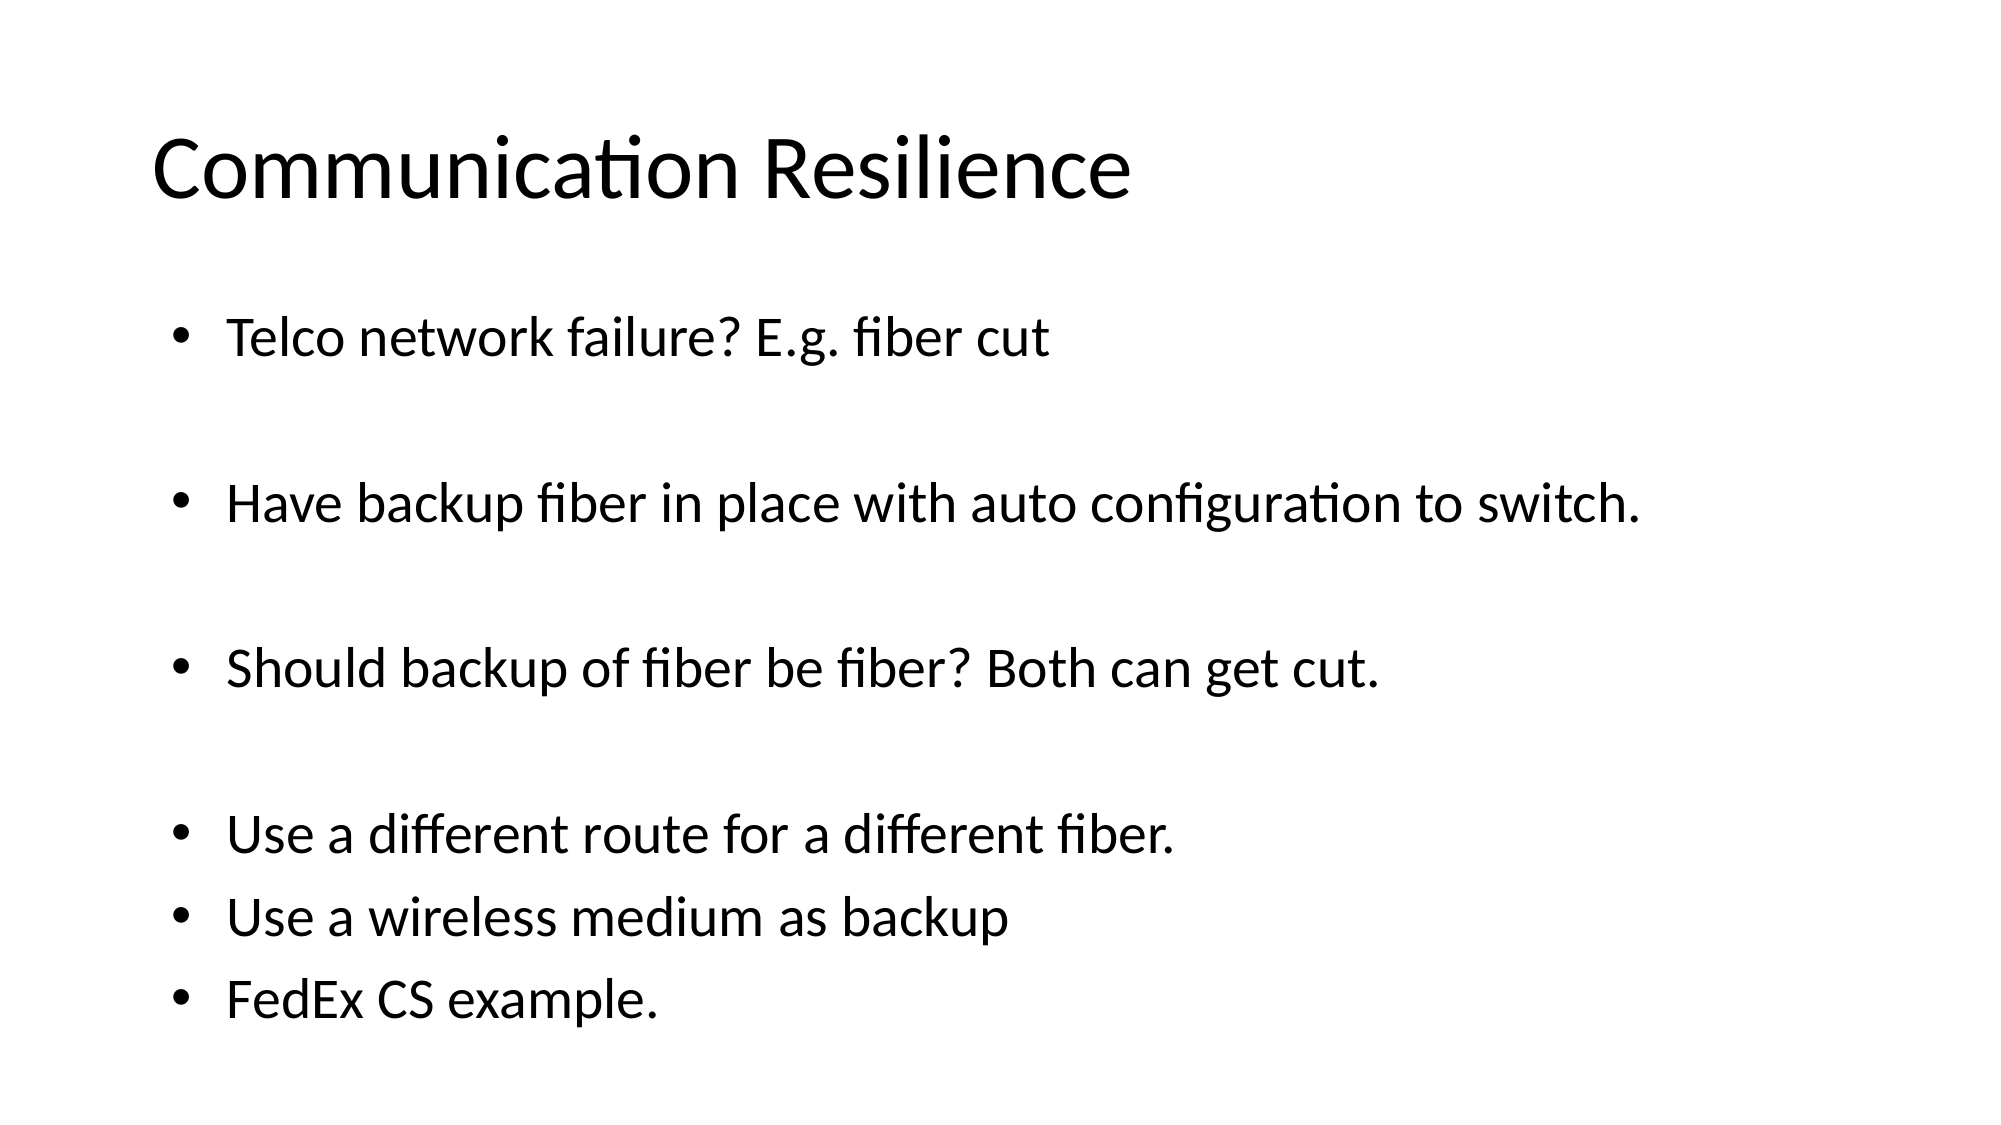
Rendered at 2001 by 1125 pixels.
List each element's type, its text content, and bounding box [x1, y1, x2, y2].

list Telco network failure? E.g. fiber cut Have backup fiber in place with auto configuration to switch. Should backup of fiber be fiber? Both can get cut. Use a different route for a different fiber. Use a wireless medium as backup FedEx CS example. [137, 299, 1863, 1042]
title Communication Resilience [137, 59, 1863, 278]
